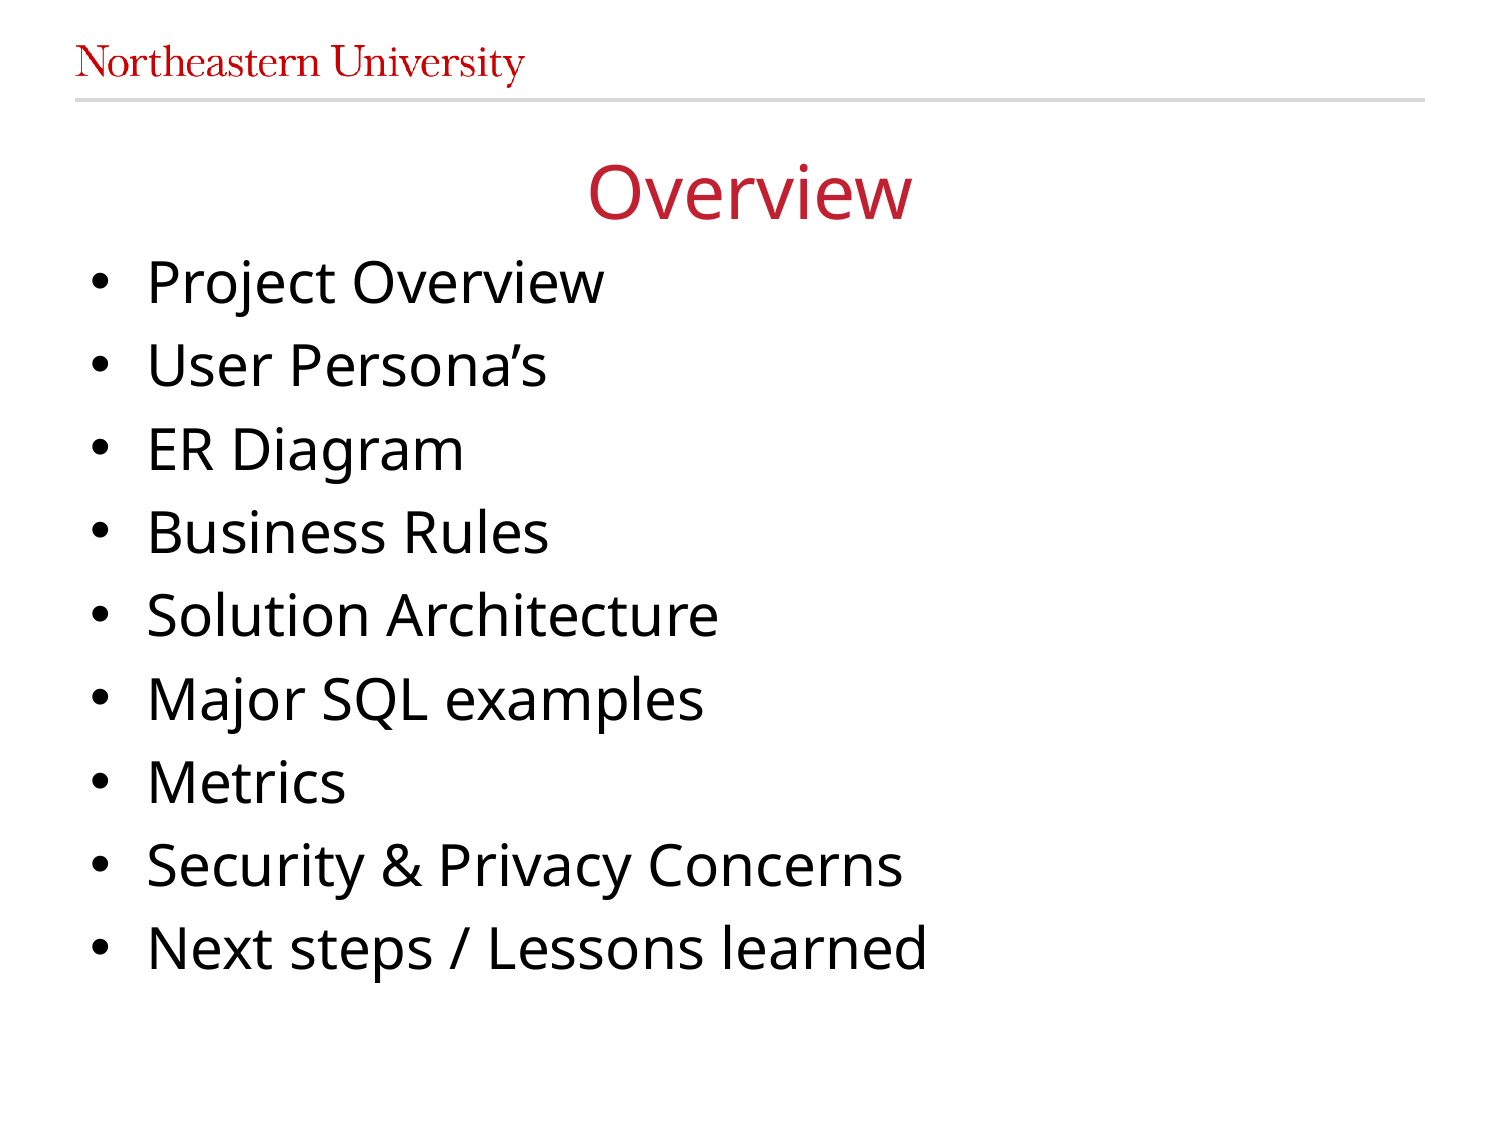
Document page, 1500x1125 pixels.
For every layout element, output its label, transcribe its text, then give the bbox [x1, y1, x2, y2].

list Project Overview User Persona’s ER Diagram Business Rules Solution Architecture Major SQL examples Metrics Security & Privacy Concerns Next steps / Lessons learned [75, 263, 1425, 1075]
picture [75, 44, 525, 88]
title Overview [75, 137, 1425, 263]
